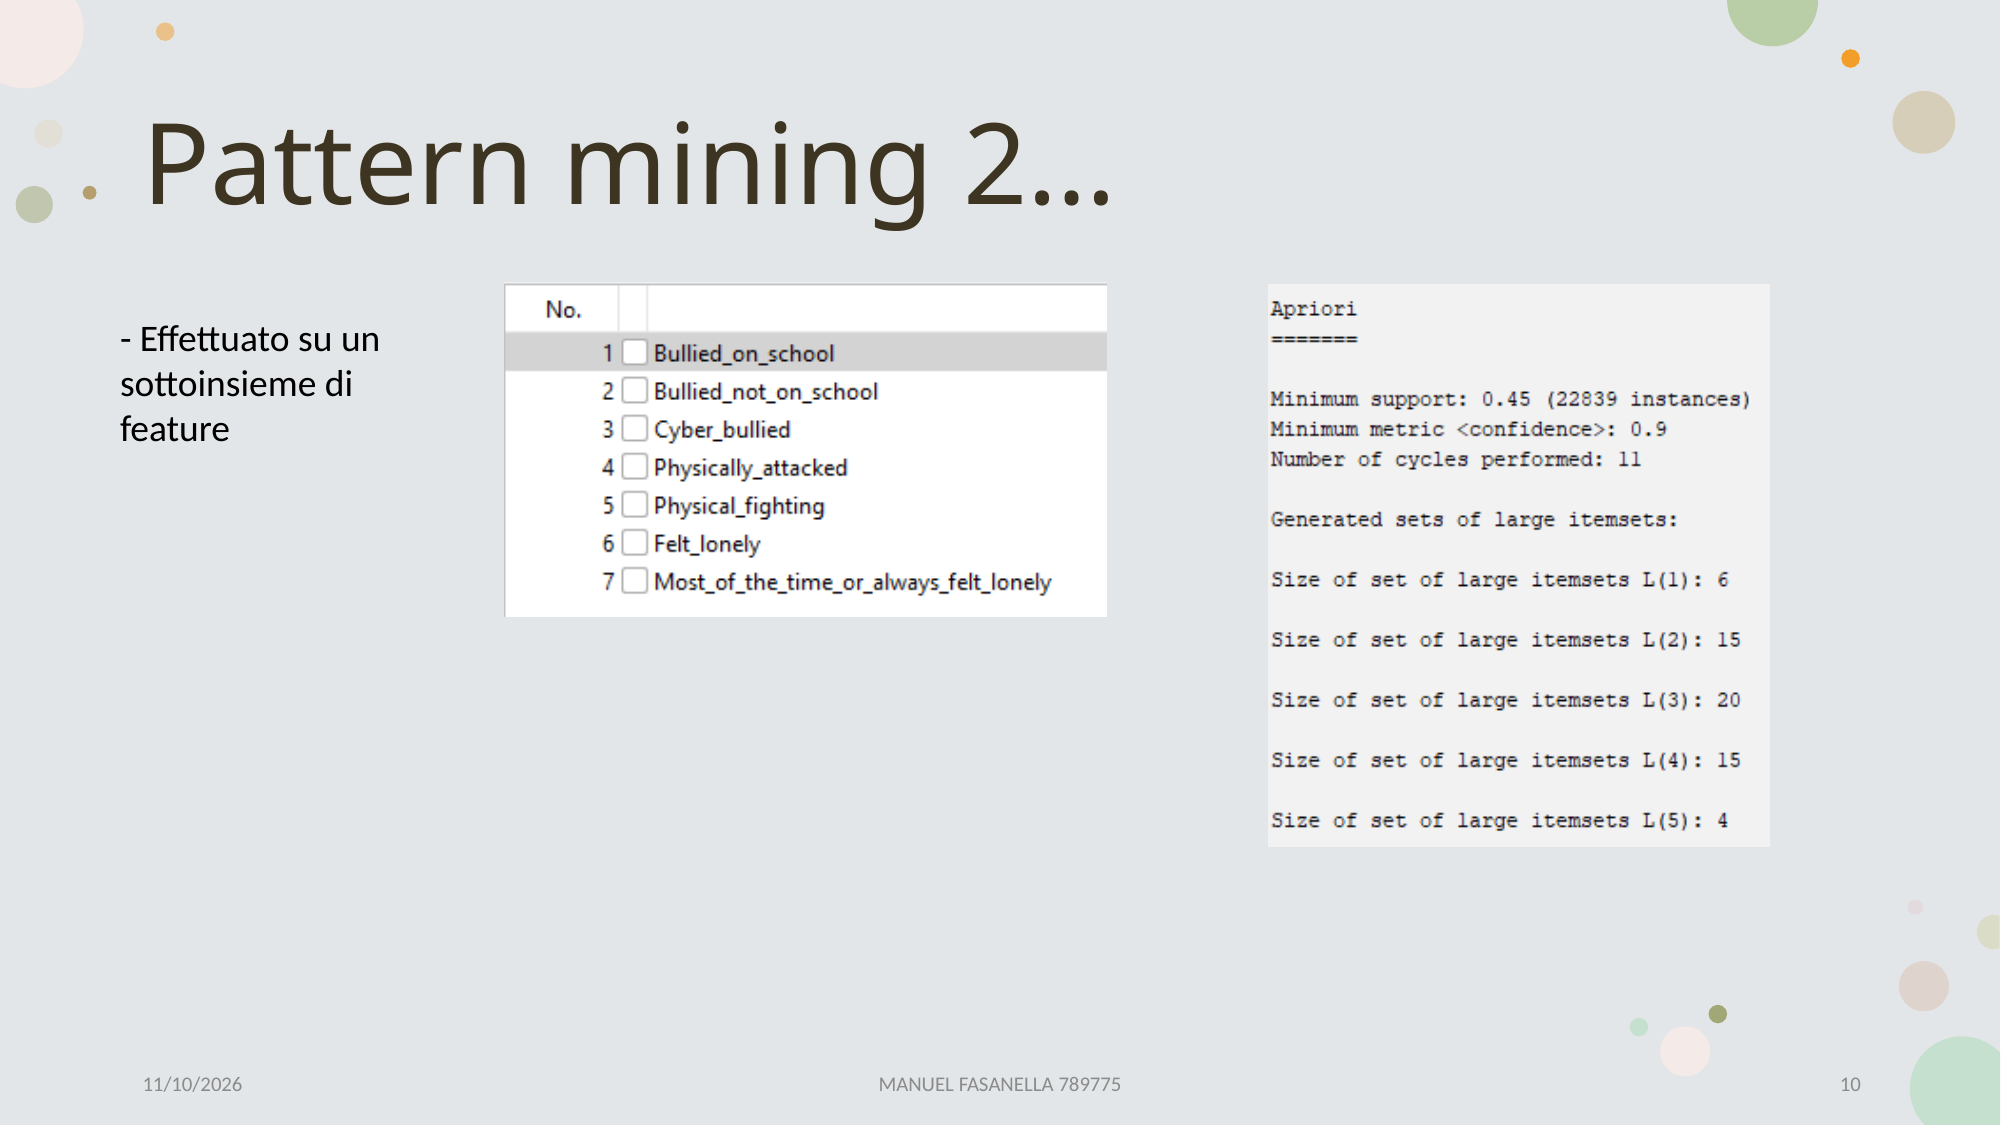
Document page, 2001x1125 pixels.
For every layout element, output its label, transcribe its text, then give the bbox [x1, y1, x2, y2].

title Pattern mining 2… [127, 59, 1877, 278]
slide_number 10 [1426, 1064, 1877, 1103]
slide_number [127, 1064, 578, 1103]
footer MANUEL FASANELLA 789775 [662, 1064, 1338, 1103]
picture [504, 282, 1107, 617]
text_box - Effettuato su un sottoinsieme di feature [105, 307, 454, 457]
picture [1267, 284, 1770, 847]
